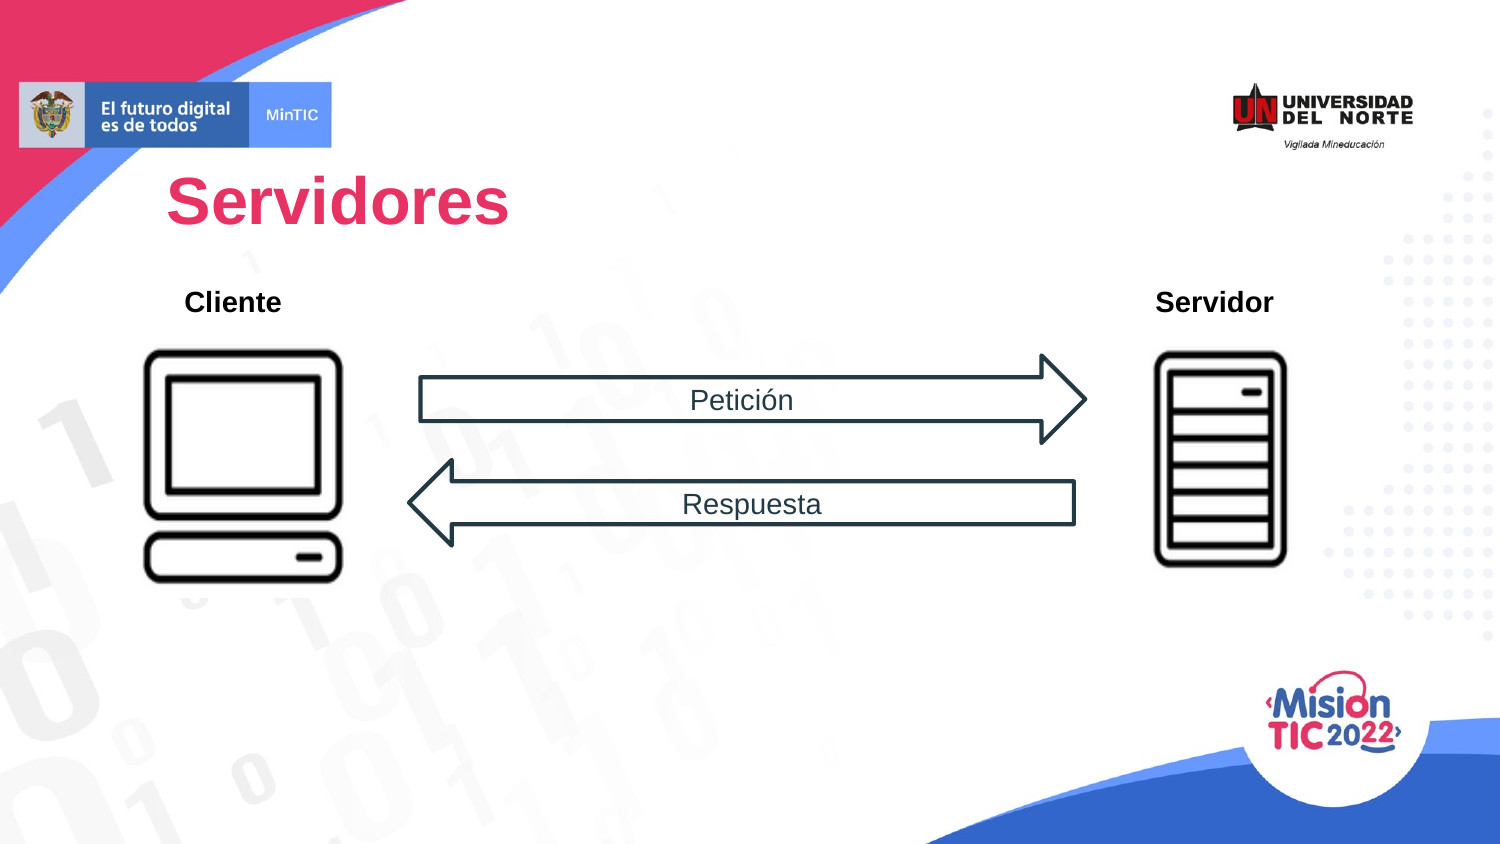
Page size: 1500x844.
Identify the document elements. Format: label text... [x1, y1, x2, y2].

picture [0, 0, 1500, 844]
text_box [135, 227, 1373, 722]
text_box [134, 275, 1304, 598]
text_box Servidores [155, 65, 1393, 244]
